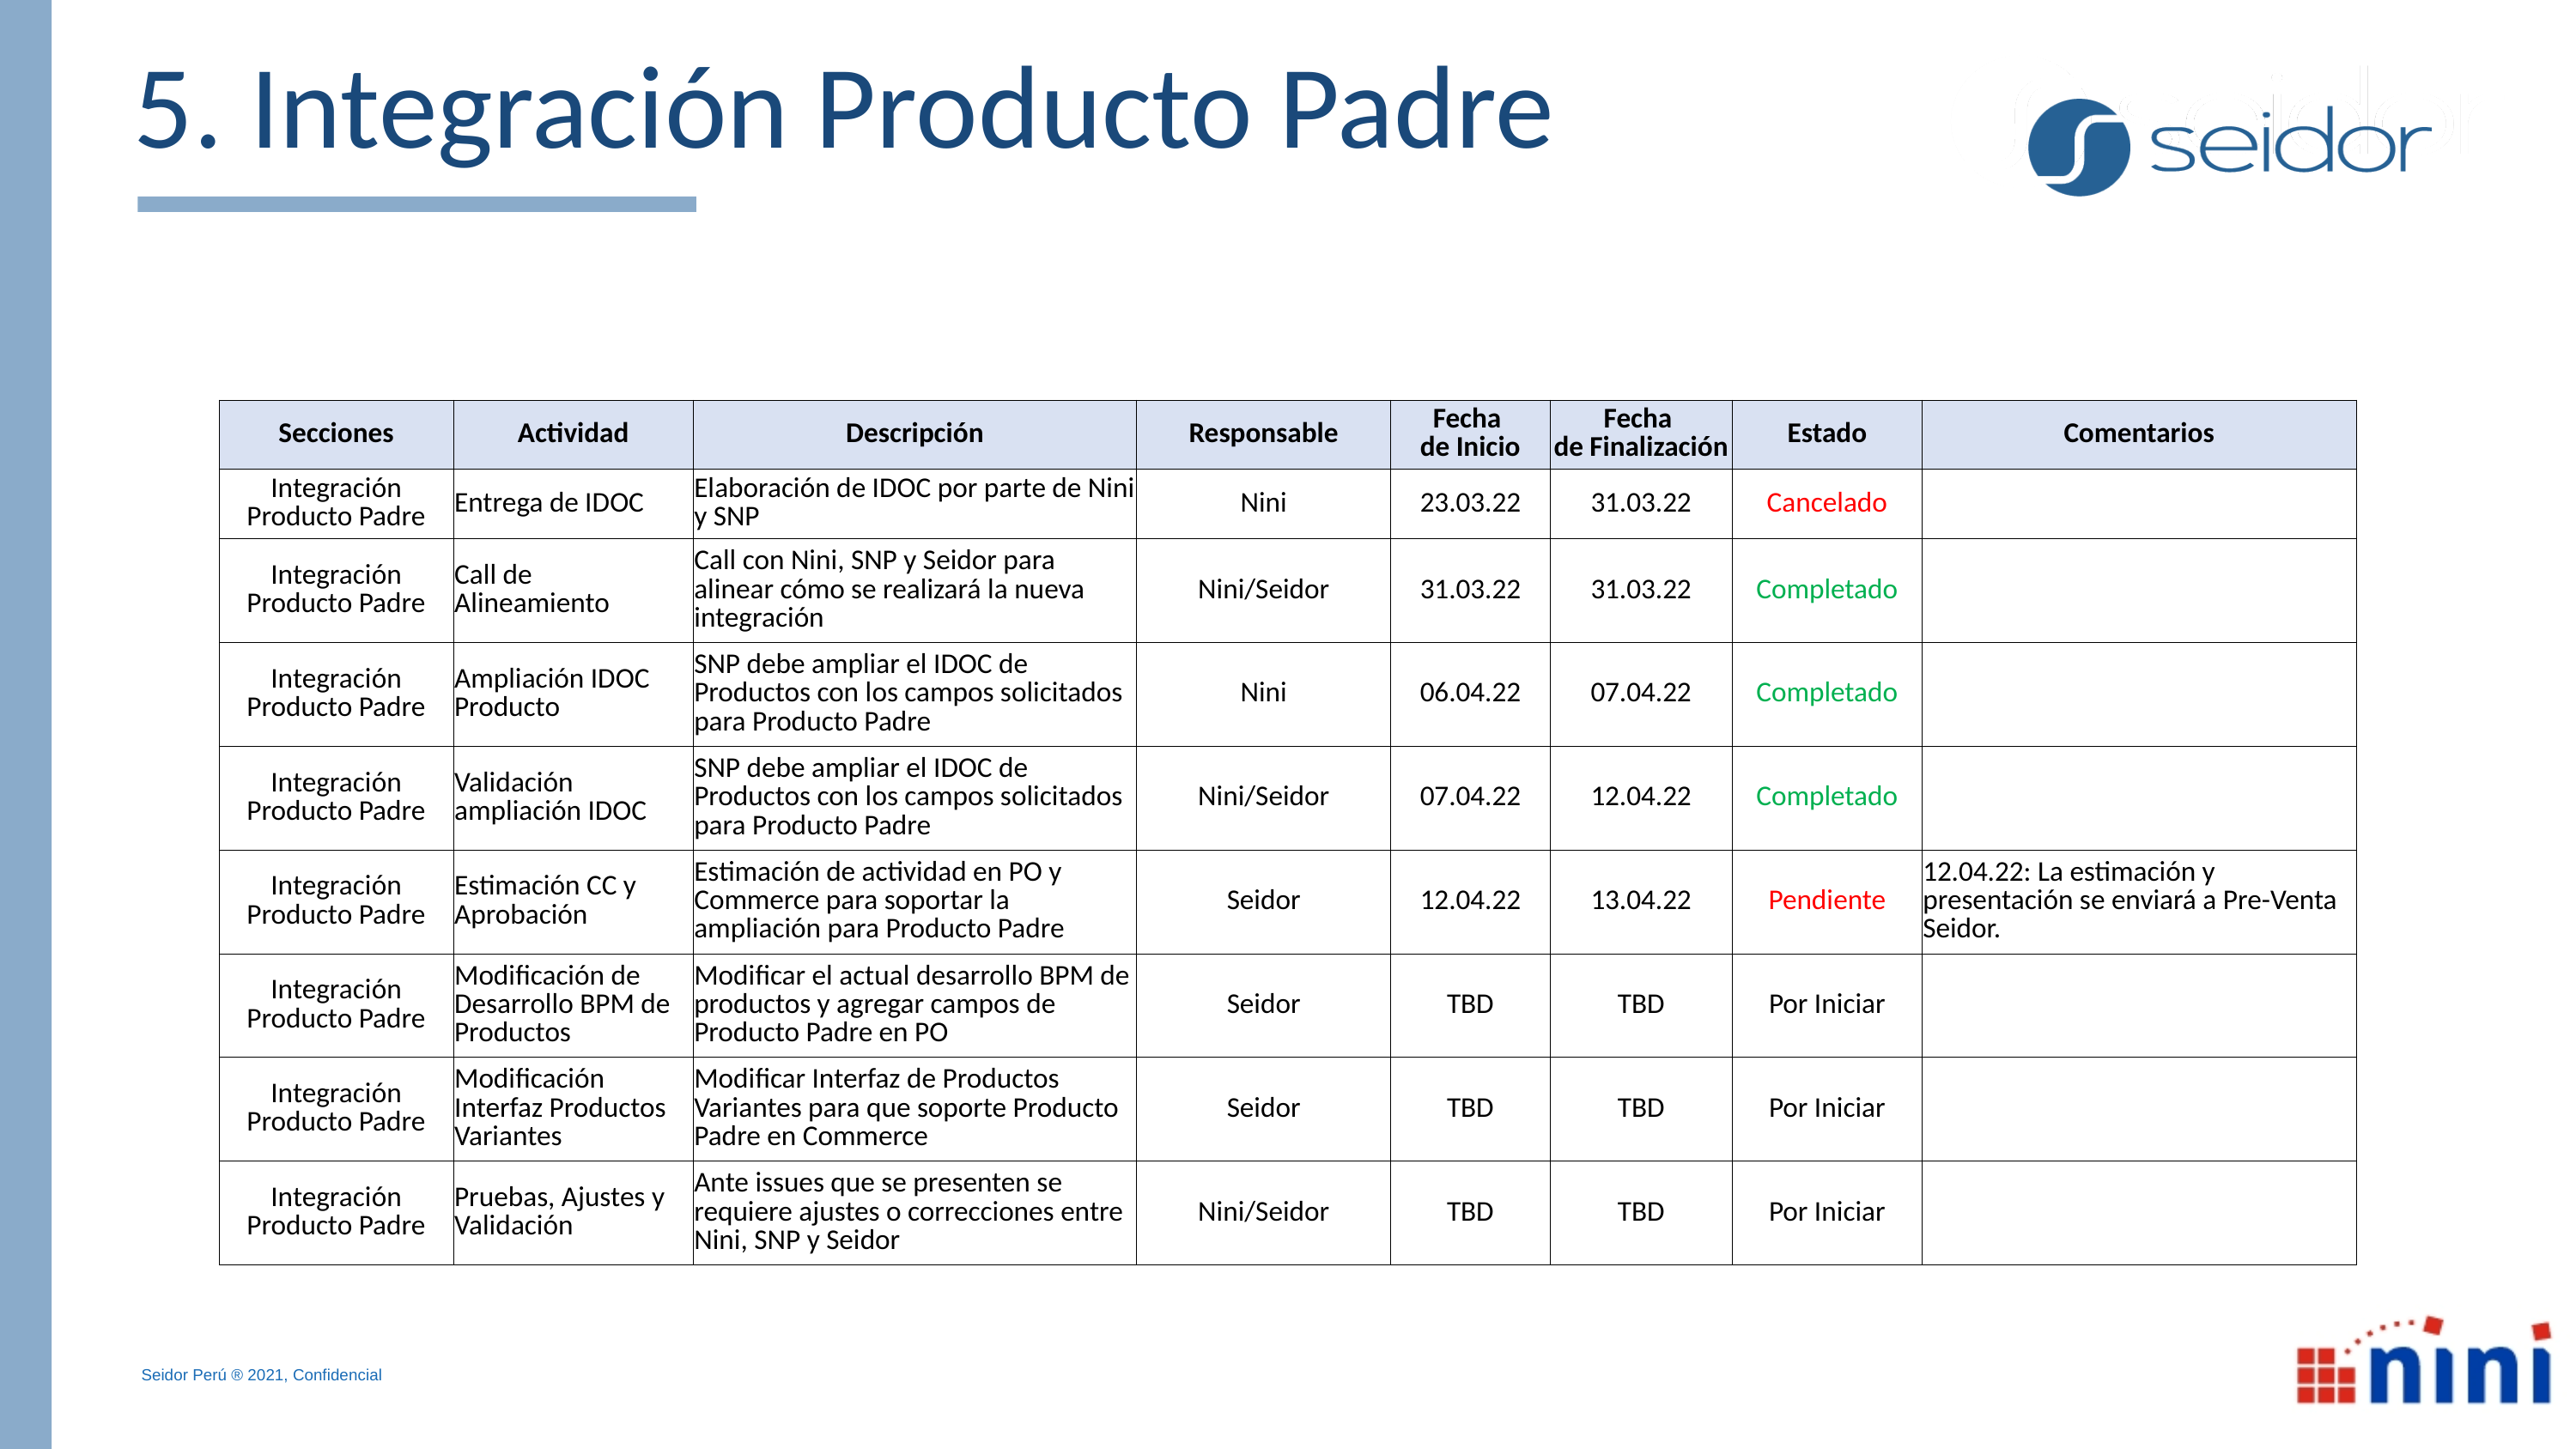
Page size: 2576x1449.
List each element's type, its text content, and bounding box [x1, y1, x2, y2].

table_cell TBD [1551, 1058, 1732, 1161]
text_box 5. Integración Producto Padre [120, 23, 2053, 179]
table_cell 07.04.22 [1551, 643, 1732, 746]
picture [2264, 1273, 2576, 1437]
table_cell 31.03.22 [1391, 539, 1550, 642]
table_cell Por Iniciar [1733, 1058, 1922, 1161]
table_cell [1923, 1058, 2356, 1161]
table_cell 06.04.22 [1391, 643, 1550, 746]
table_cell Estimación CC y Aprobación [454, 851, 693, 954]
table_cell 12.04.22 [1391, 851, 1550, 954]
table_cell SNP debe ampliar el IDOC de Productos con los campos solicitados para Producto Padre [694, 747, 1136, 850]
table_header Actividad [454, 401, 693, 469]
table_cell TBD [1391, 955, 1550, 1057]
table_cell Integración Producto Padre [220, 851, 453, 954]
table_cell TBD [1551, 955, 1732, 1057]
table_cell Call con Nini, SNP y Seidor para alinear cómo se realizará la nueva integración [694, 539, 1136, 642]
table_cell Integración Producto Padre [220, 747, 453, 850]
table_cell Modificación de Desarrollo BPM de Productos [454, 955, 693, 1057]
table_cell Pendiente [1733, 851, 1922, 954]
table_cell [1923, 955, 2356, 1057]
table_cell TBD [1551, 1161, 1732, 1264]
table_cell Integración Producto Padre [220, 955, 453, 1057]
table_cell 12.04.22: La estimación y presentación se enviará a Pre-Venta Seidor. [1923, 851, 2356, 954]
table_cell Nini/Seidor [1137, 539, 1390, 642]
table_cell Completado [1733, 643, 1922, 746]
table_cell Modificación Interfaz Productos Variantes [454, 1058, 693, 1161]
table_cell Integración Producto Padre [220, 539, 453, 642]
table_cell SNP debe ampliar el IDOC de Productos con los campos solicitados para Producto Padre [694, 643, 1136, 746]
table_cell 13.04.22 [1551, 851, 1732, 954]
table_header Comentarios [1923, 401, 2356, 469]
table_cell Nini [1137, 470, 1390, 538]
table_cell 23.03.22 [1391, 470, 1550, 538]
table_cell Elaboración de IDOC por parte de Nini y SNP [694, 470, 1136, 538]
table_cell Integración Producto Padre [220, 1161, 453, 1264]
table_cell 12.04.22 [1551, 747, 1732, 850]
table_cell Integración Producto Padre [220, 643, 453, 746]
table_header Secciones [220, 401, 453, 469]
table_cell Ampliación IDOC Producto [454, 643, 693, 746]
table_header Responsable [1137, 401, 1390, 469]
table_header Fecha de Inicio [1391, 401, 1550, 469]
table_cell Por Iniciar [1733, 1161, 1922, 1264]
table_cell Nini [1137, 643, 1390, 746]
table_cell Por Iniciar [1733, 955, 1922, 1057]
table_cell [1923, 470, 2356, 538]
table_cell Nini/Seidor [1137, 747, 1390, 850]
table_header Fecha de Finalización [1551, 401, 1732, 469]
table_cell Estimación de actividad en PO y Commerce para soportar la ampliación para Producto Padre [694, 851, 1136, 954]
table_cell [1923, 539, 2356, 642]
table_cell 31.03.22 [1551, 539, 1732, 642]
picture [1943, 52, 2517, 197]
table_cell Integración Producto Padre [220, 470, 453, 538]
table_cell Integración Producto Padre [220, 1058, 453, 1161]
table_cell Entrega de IDOC [454, 470, 693, 538]
table_cell Completado [1733, 747, 1922, 850]
table_cell Modificar Interfaz de Productos Variantes para que soporte Producto Padre en Commerce [694, 1058, 1136, 1161]
table_cell Cancelado [1733, 470, 1922, 538]
table_cell [1923, 747, 2356, 850]
table_cell Seidor [1137, 955, 1390, 1057]
table_cell TBD [1391, 1161, 1550, 1264]
table_cell [1923, 643, 2356, 746]
table_cell Seidor [1137, 1058, 1390, 1161]
table_cell Completado [1733, 539, 1922, 642]
table_cell Ante issues que se presenten se requiere ajustes o correcciones entre Nini, SNP y Seidor [694, 1161, 1136, 1264]
table_cell Modificar el actual desarrollo BPM de productos y agregar campos de Producto Padre en PO [694, 955, 1136, 1057]
table_cell 07.04.22 [1391, 747, 1550, 850]
table_cell TBD [1391, 1058, 1550, 1161]
table_cell [1923, 1161, 2356, 1264]
table_cell 31.03.22 [1551, 470, 1732, 538]
table_cell Seidor [1137, 851, 1390, 954]
table_cell Call de Alineamiento [454, 539, 693, 642]
table_header Descripción [694, 401, 1136, 469]
table_header Estado [1733, 401, 1922, 469]
table_cell Nini/Seidor [1137, 1161, 1390, 1264]
table_cell Pruebas, Ajustes y Validación [454, 1161, 693, 1264]
table_cell Validación ampliación IDOC [454, 747, 693, 850]
